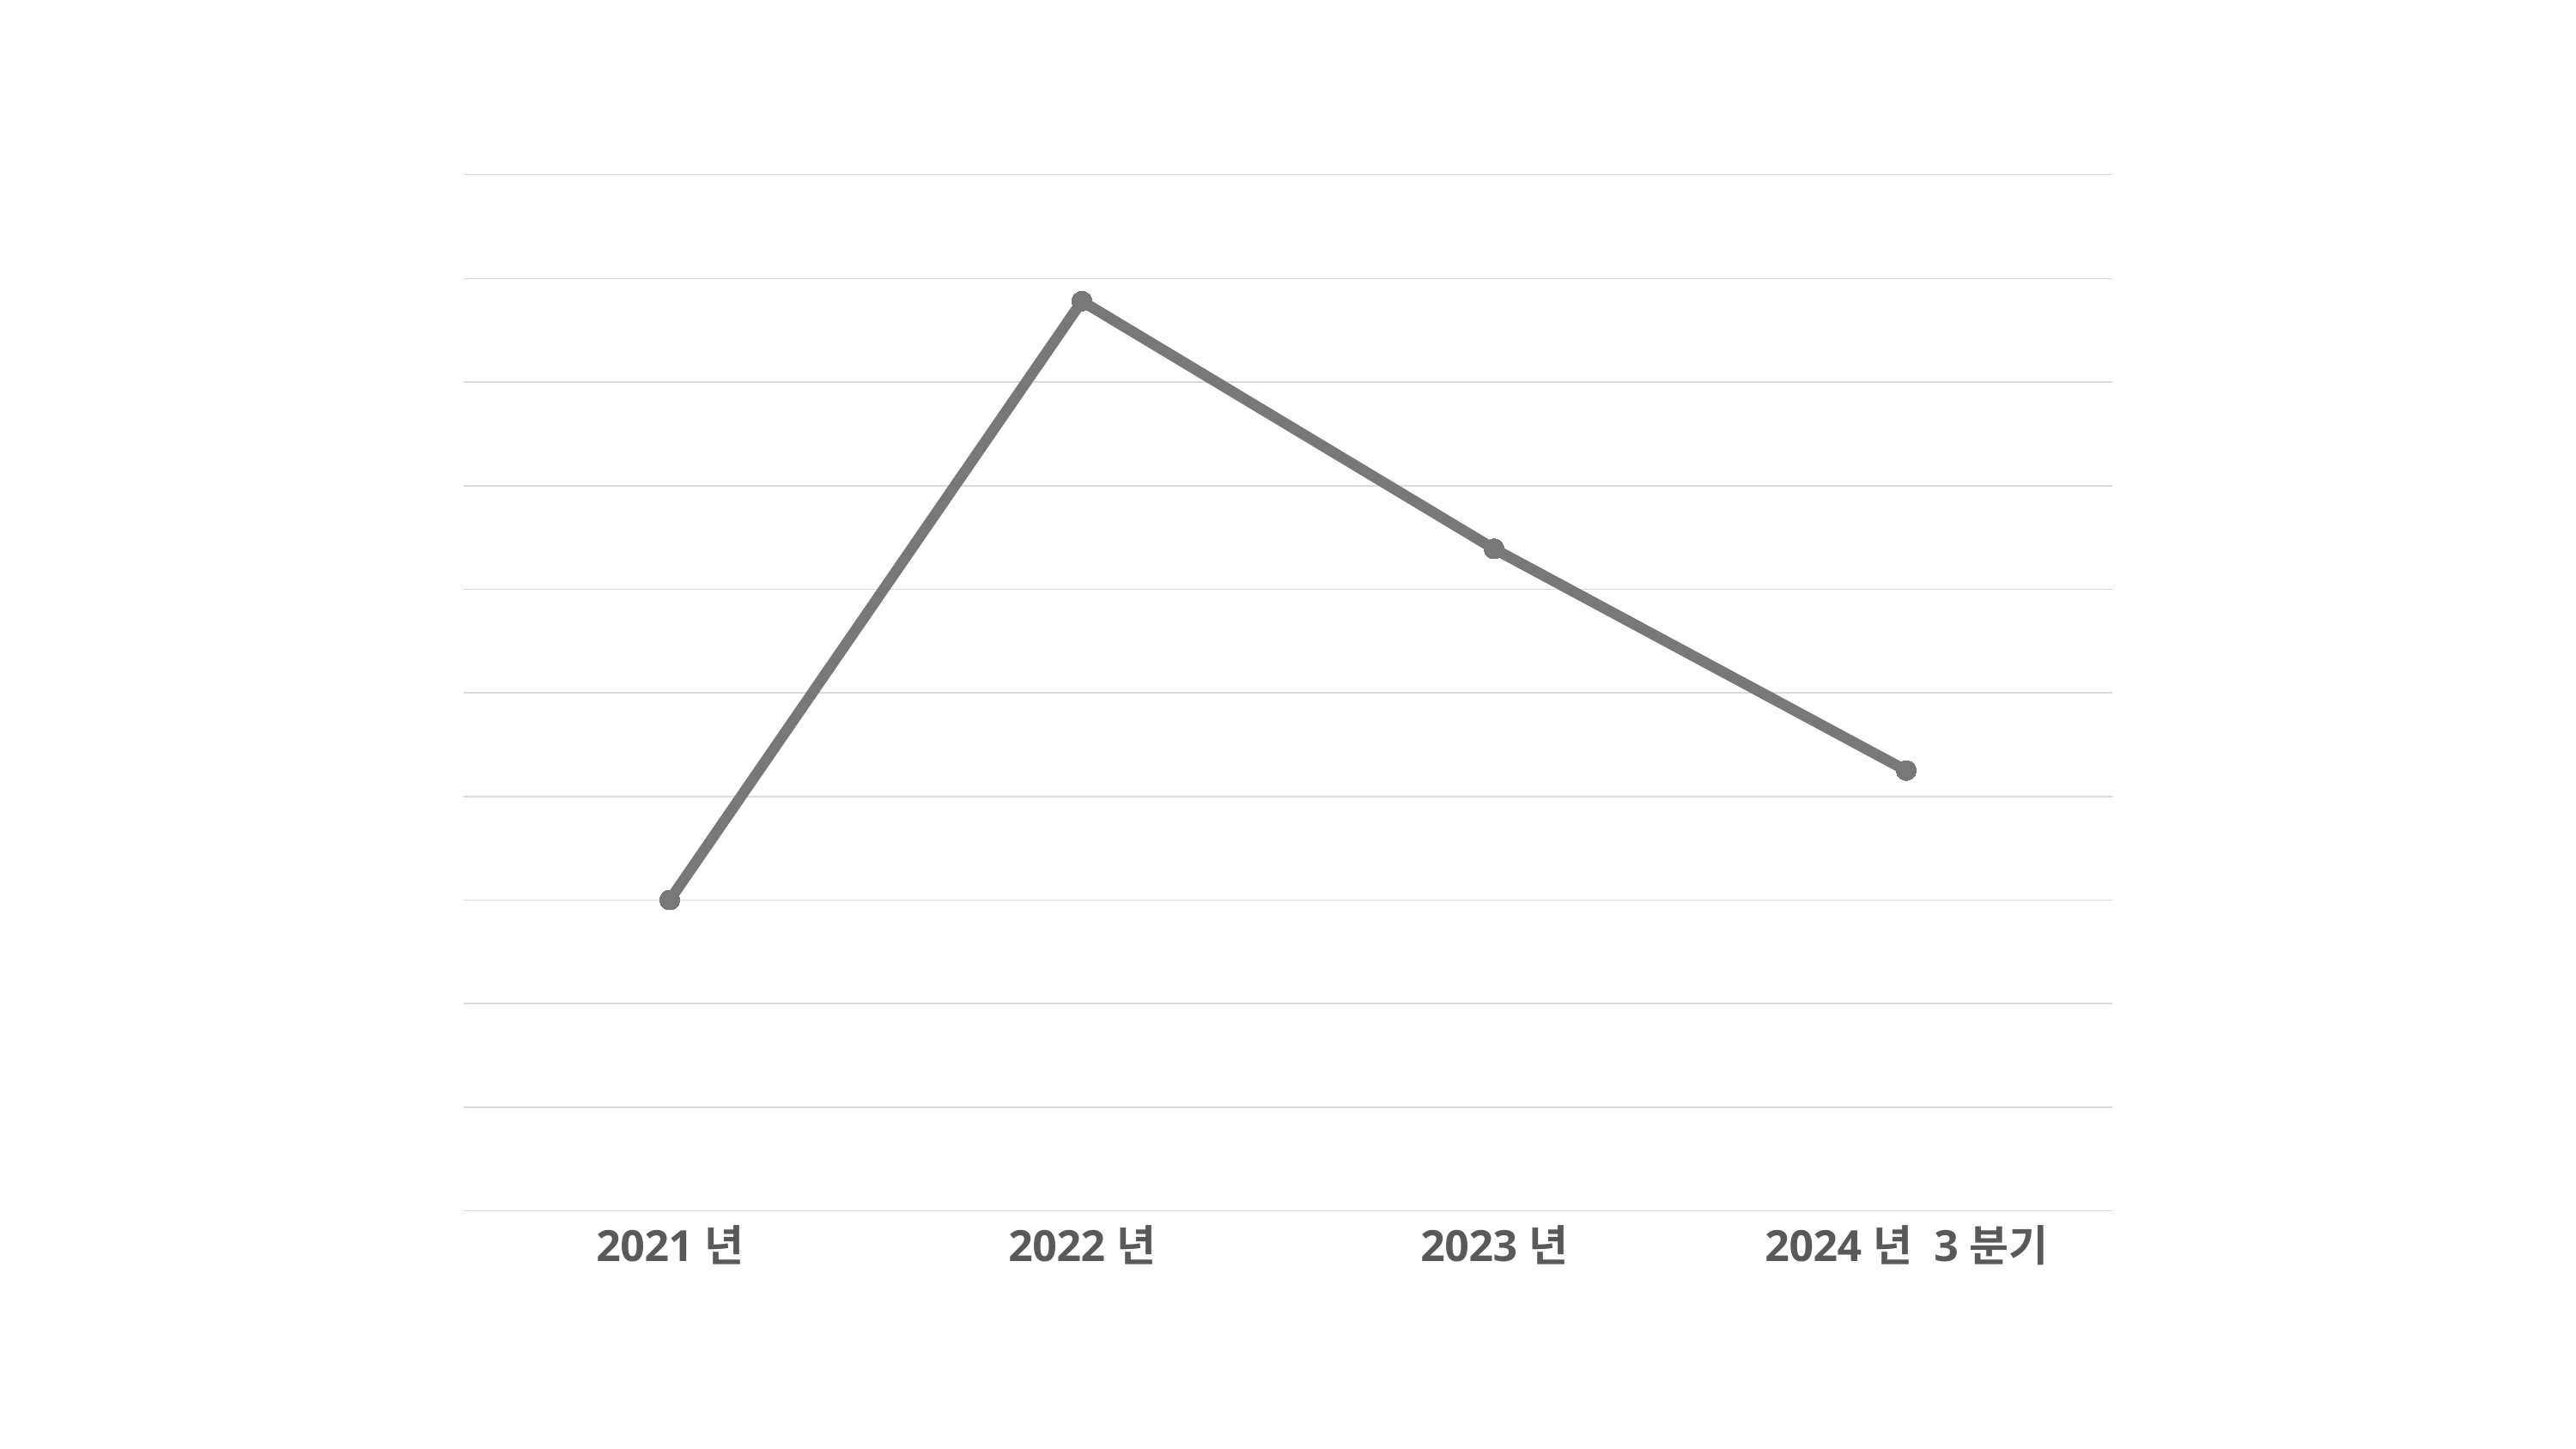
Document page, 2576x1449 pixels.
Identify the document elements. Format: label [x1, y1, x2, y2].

chart [428, 151, 2148, 1297]
